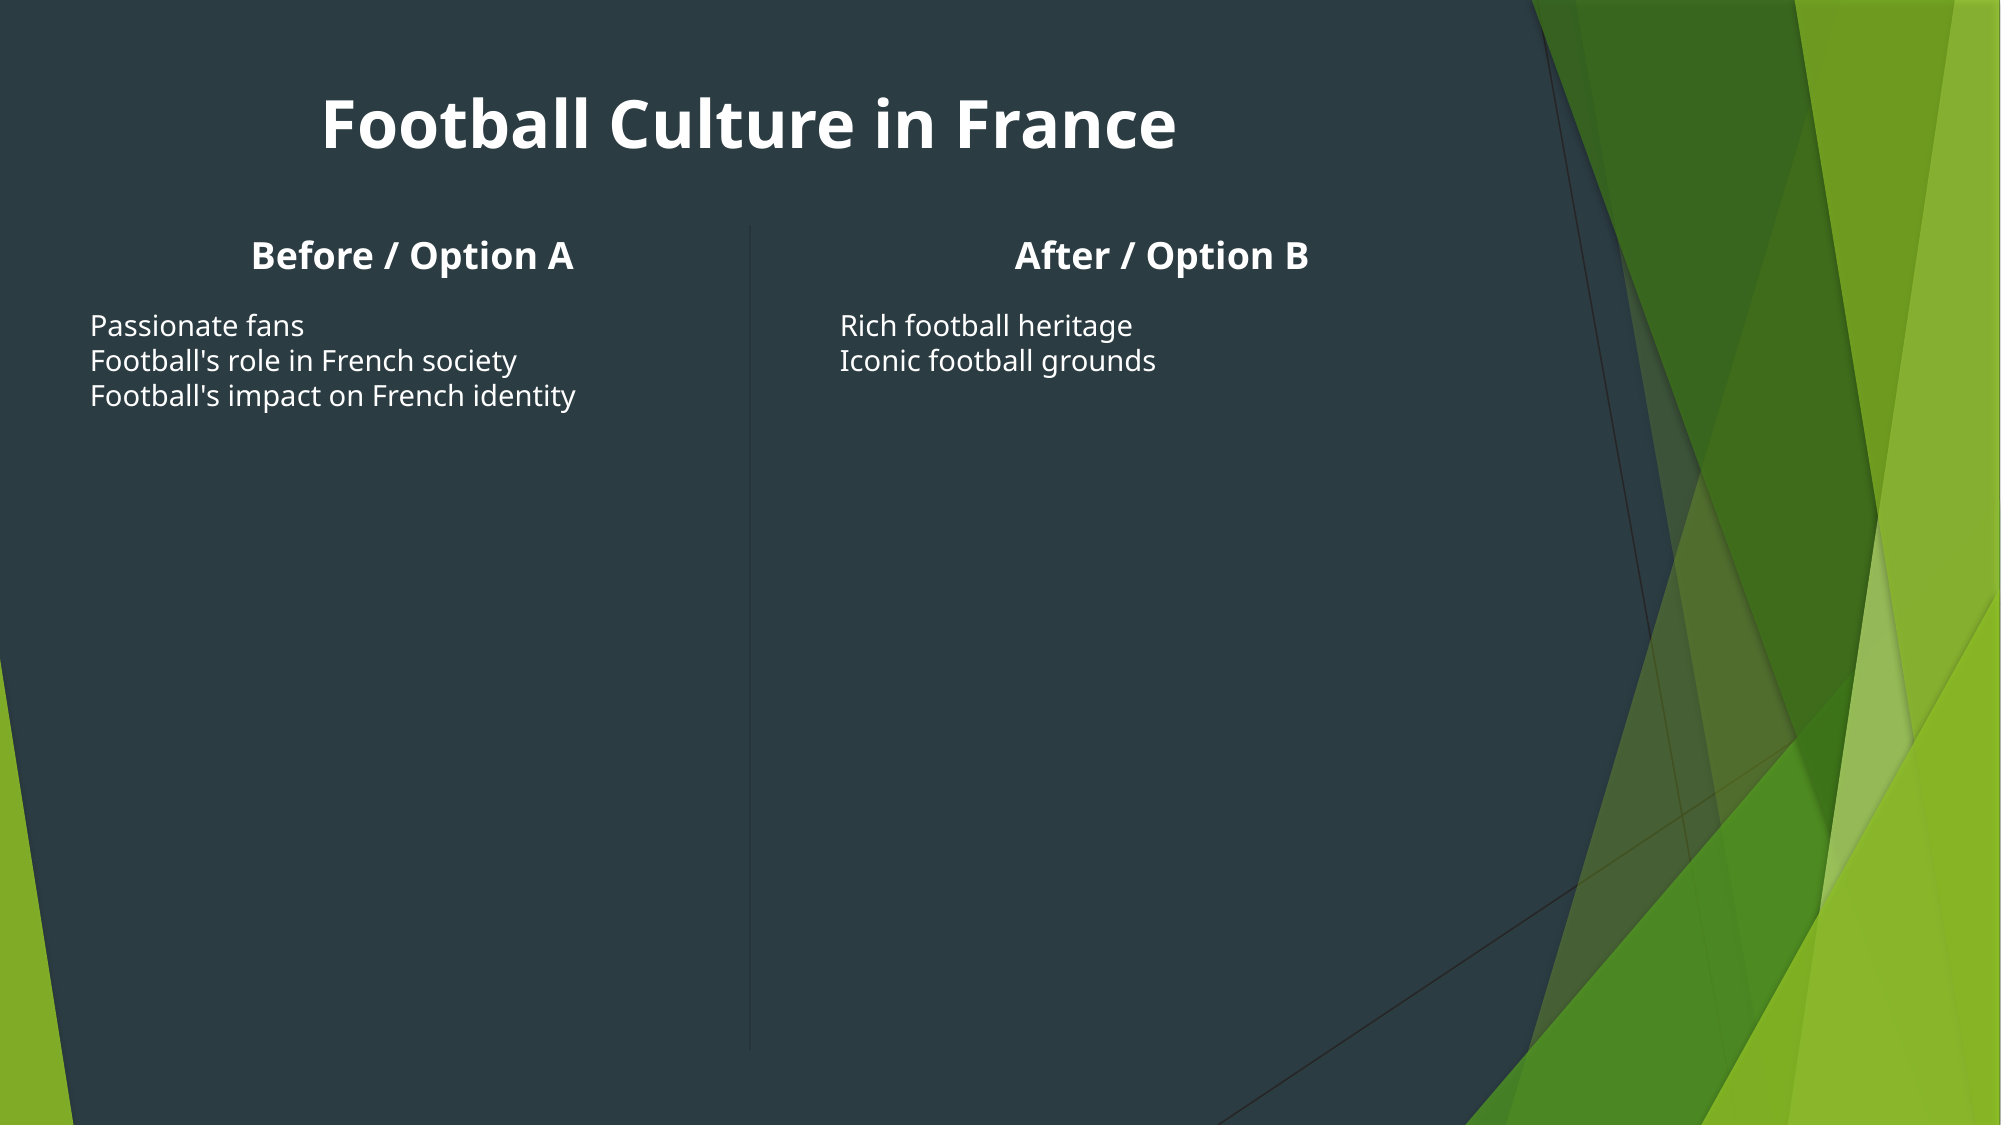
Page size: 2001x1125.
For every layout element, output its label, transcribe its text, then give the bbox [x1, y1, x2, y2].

text_box Before / Option A [235, 224, 590, 285]
text_box Rich football heritage Iconic football grounds [824, 299, 1500, 385]
text_box After / Option B [999, 224, 1325, 285]
text_box Football Culture in France [305, 74, 1194, 170]
text_box Passionate fans Football's role in French society Football's impact on French identity [74, 299, 750, 420]
